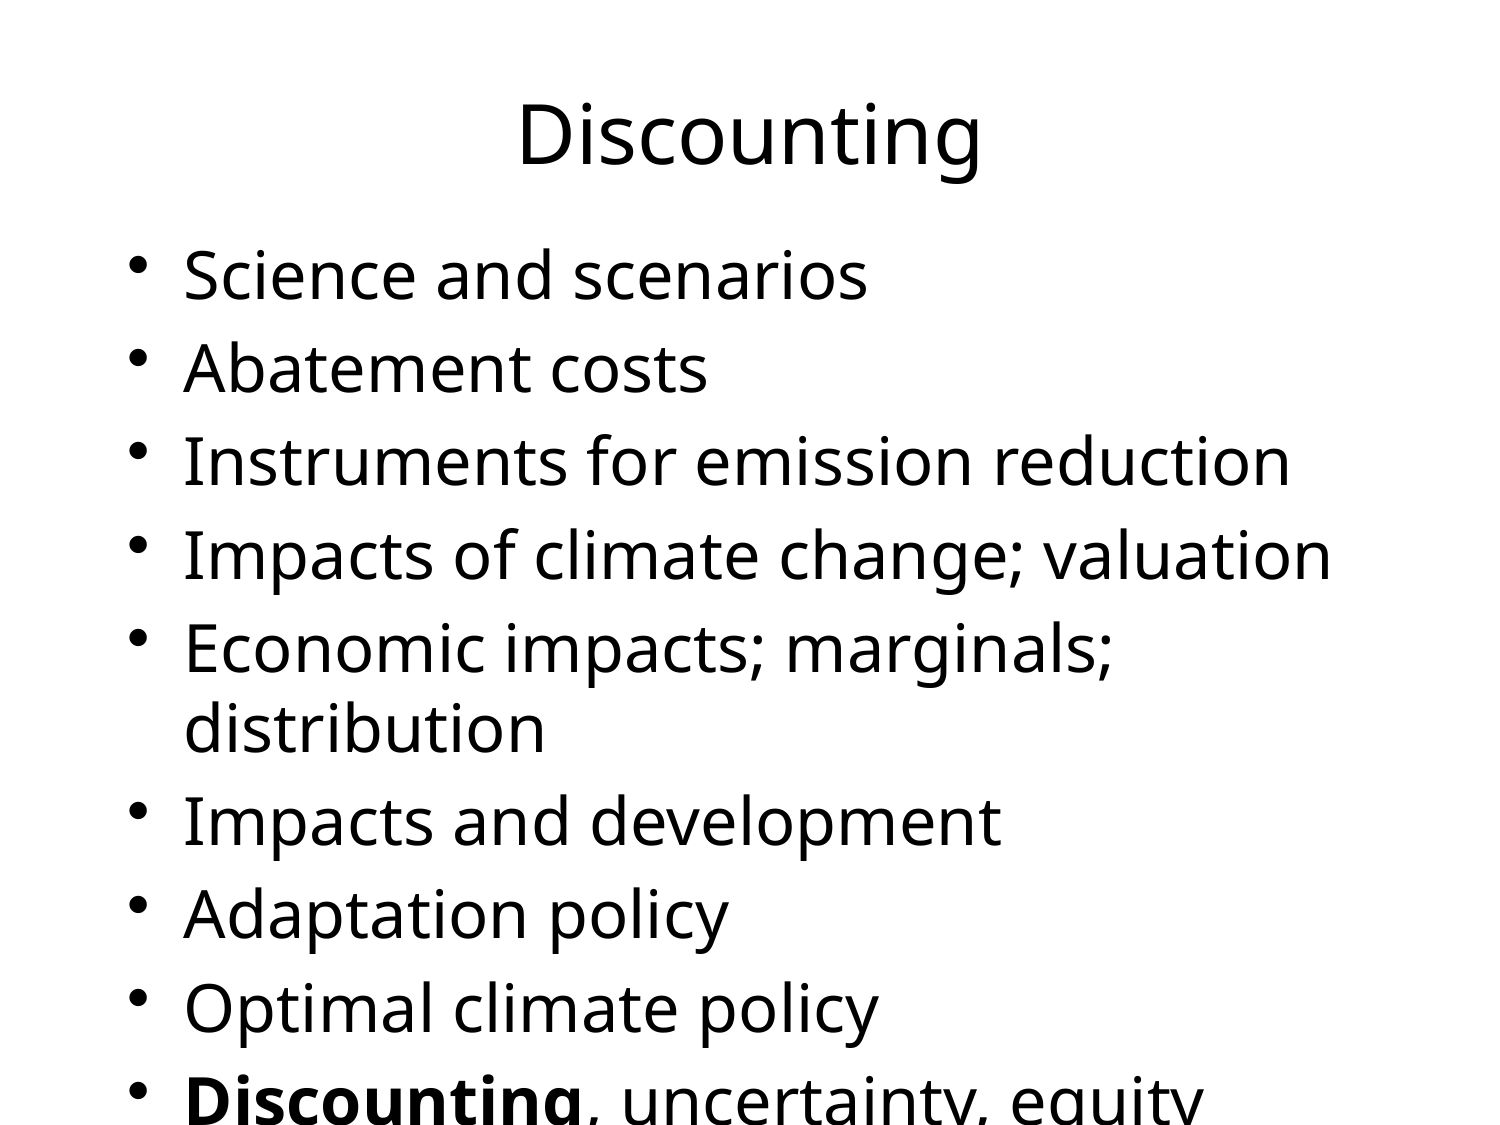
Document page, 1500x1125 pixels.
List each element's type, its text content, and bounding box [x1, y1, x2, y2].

title Discounting [87, 37, 1413, 226]
list Science and scenarios Abatement costs Instruments for emission reduction Impacts of climate change; valuation Economic impacts; marginals; distribution Impacts and development Adaptation policy Optimal climate policy Discounting, uncertainty, equity [112, 224, 1388, 901]
